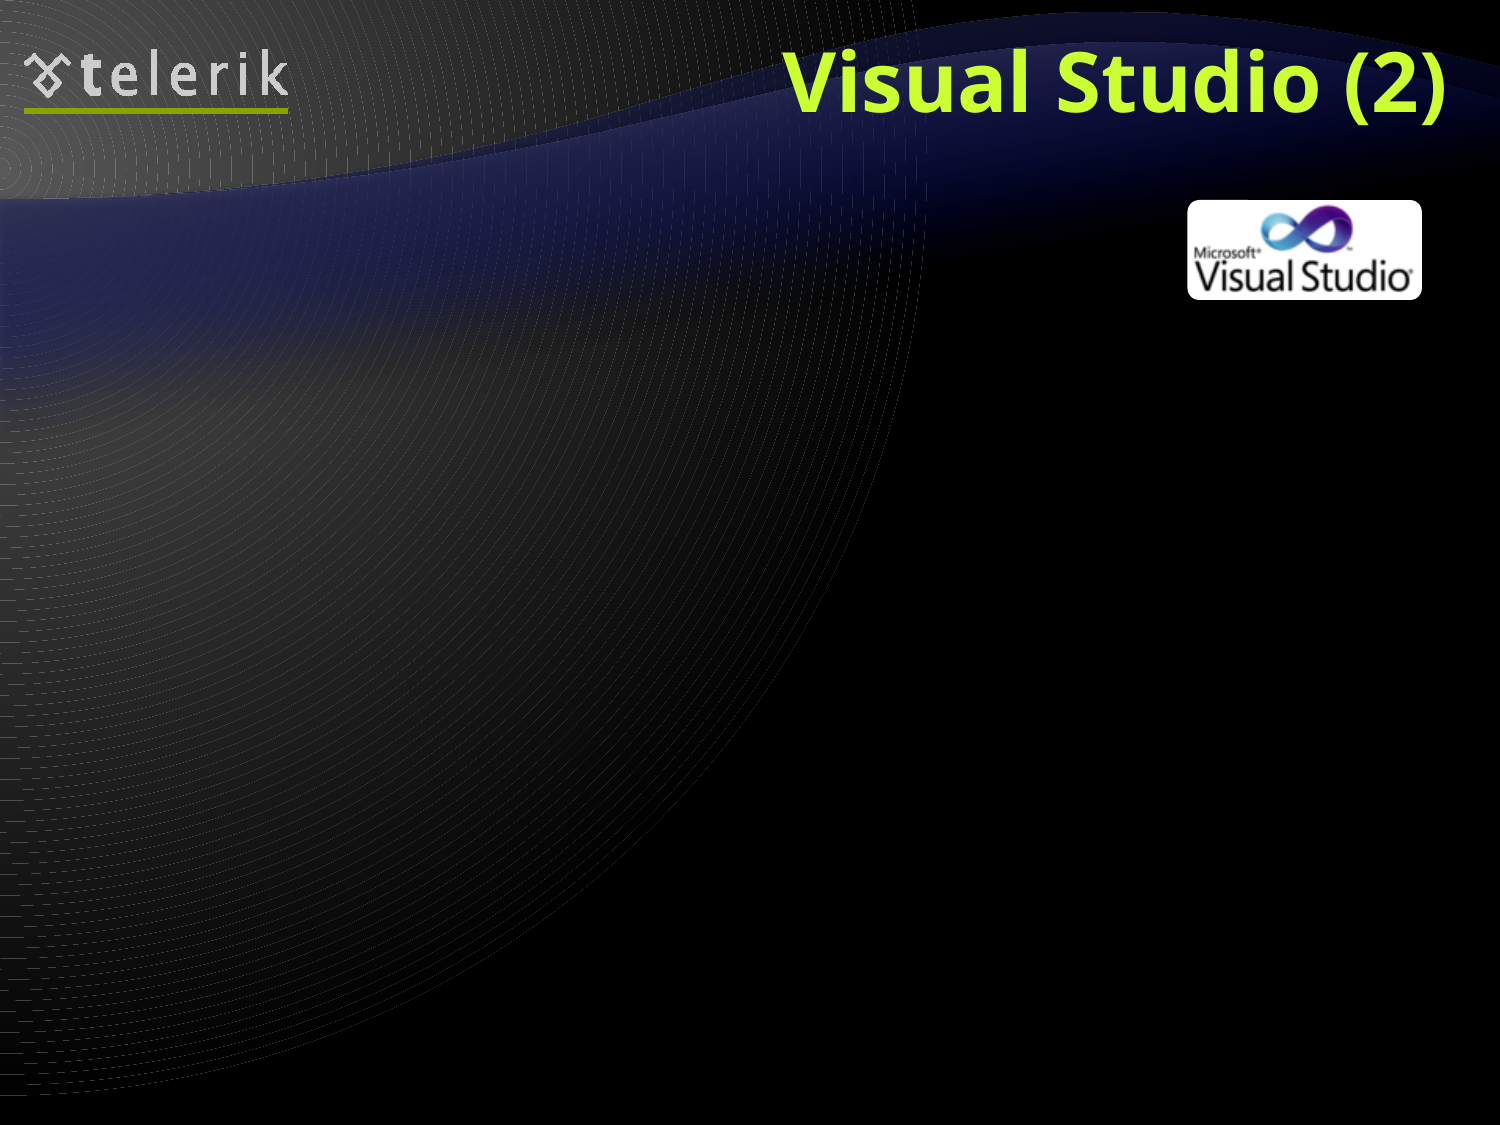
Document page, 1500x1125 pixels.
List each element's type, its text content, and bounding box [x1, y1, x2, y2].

title Visual Studio (2) [300, 12, 1463, 163]
picture [1187, 199, 1423, 301]
picture [24, 49, 288, 114]
